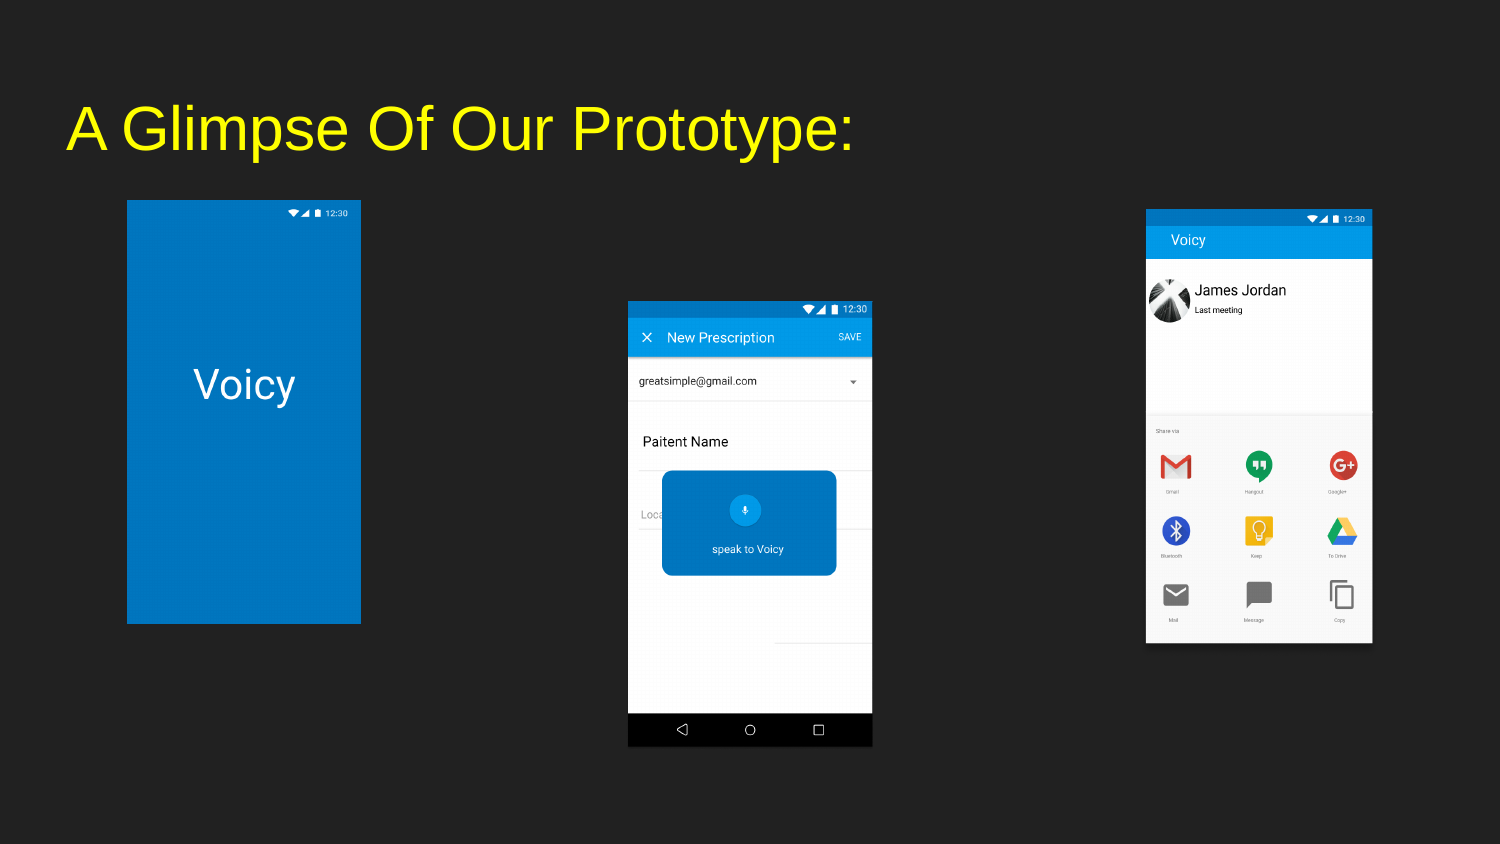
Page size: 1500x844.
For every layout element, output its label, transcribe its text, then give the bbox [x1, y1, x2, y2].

list [51, 189, 1449, 750]
picture [127, 200, 361, 625]
picture [1139, 209, 1379, 658]
title A Glimpse Of Our Prototype: [51, 72, 1449, 167]
picture [625, 301, 875, 750]
